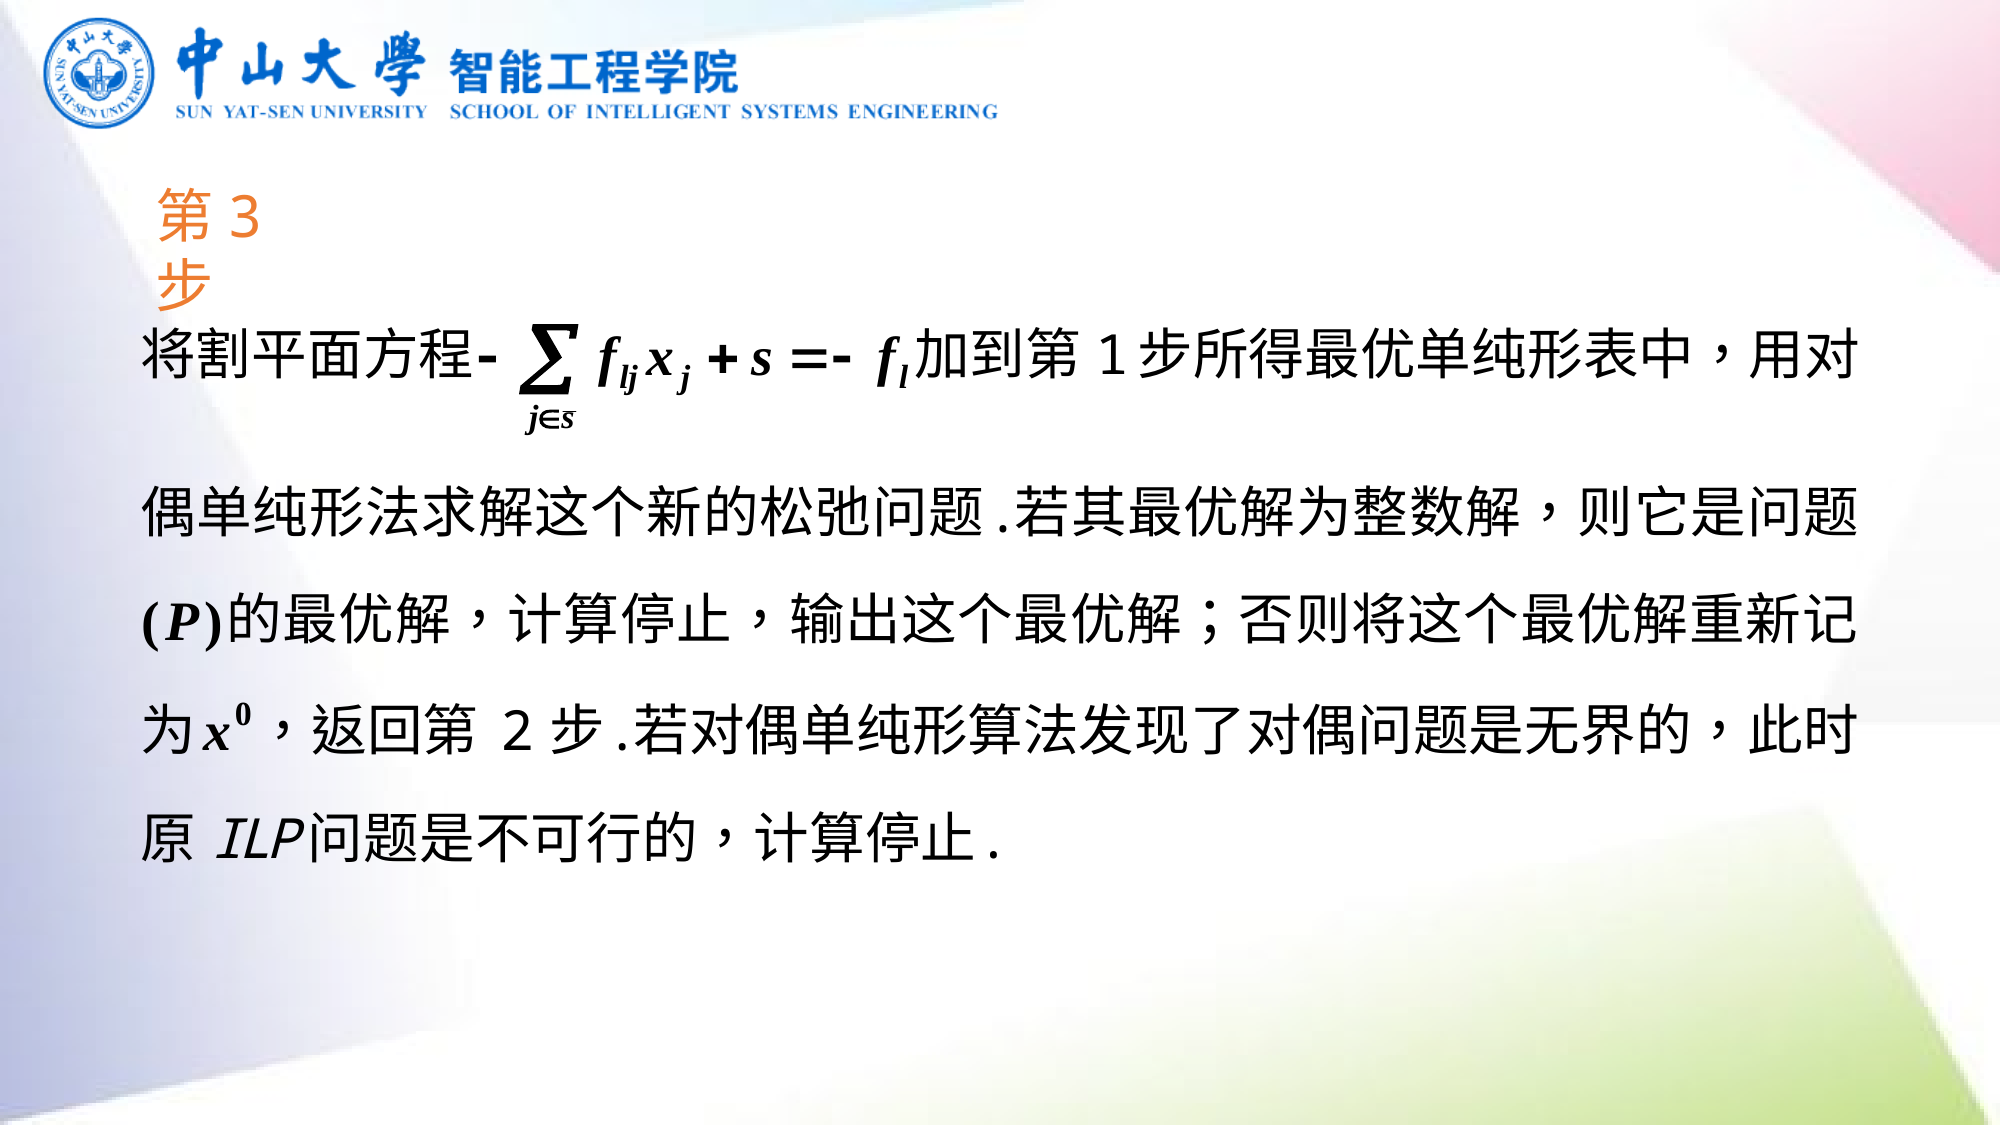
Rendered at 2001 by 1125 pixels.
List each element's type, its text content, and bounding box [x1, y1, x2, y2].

picture [39, 0, 1000, 150]
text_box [140, 318, 1860, 1083]
table_header 问题B6 [0, 0, 2000, 1125]
text_box 第3步 [140, 171, 328, 318]
